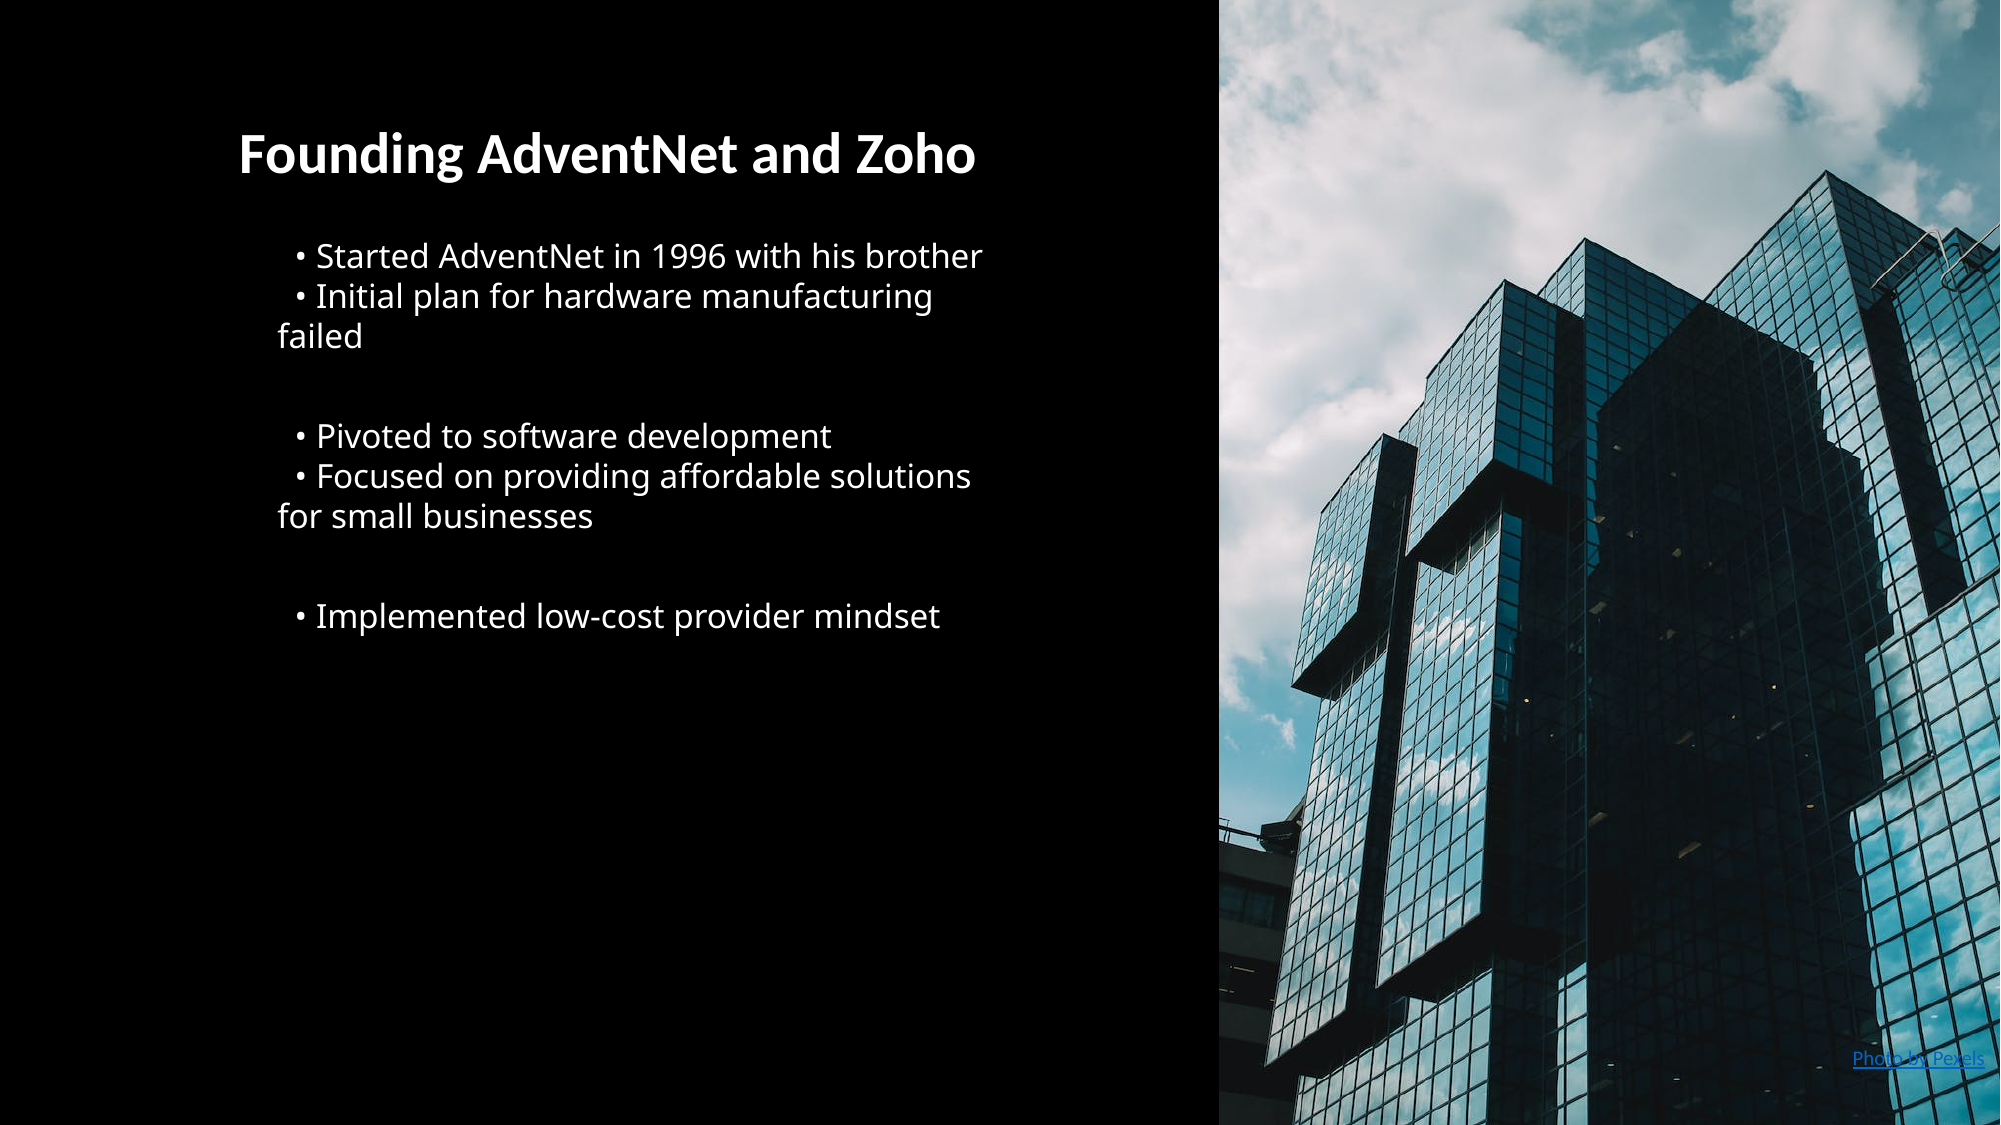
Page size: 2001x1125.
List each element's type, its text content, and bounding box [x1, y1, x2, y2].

text_box • Initial plan for hardware manufacturing failed [262, 277, 1013, 353]
text_box • Implemented low-cost provider mindset [262, 577, 1013, 653]
picture [1219, 0, 2000, 1125]
text_box • Pivoted to software development [262, 397, 1013, 457]
text_box • Focused on providing affordable solutions for small businesses [262, 457, 1013, 533]
text_box Founding AdventNet and Zoho [224, 112, 1214, 188]
text_box • Started AdventNet in 1996 with his brother [262, 217, 1013, 277]
